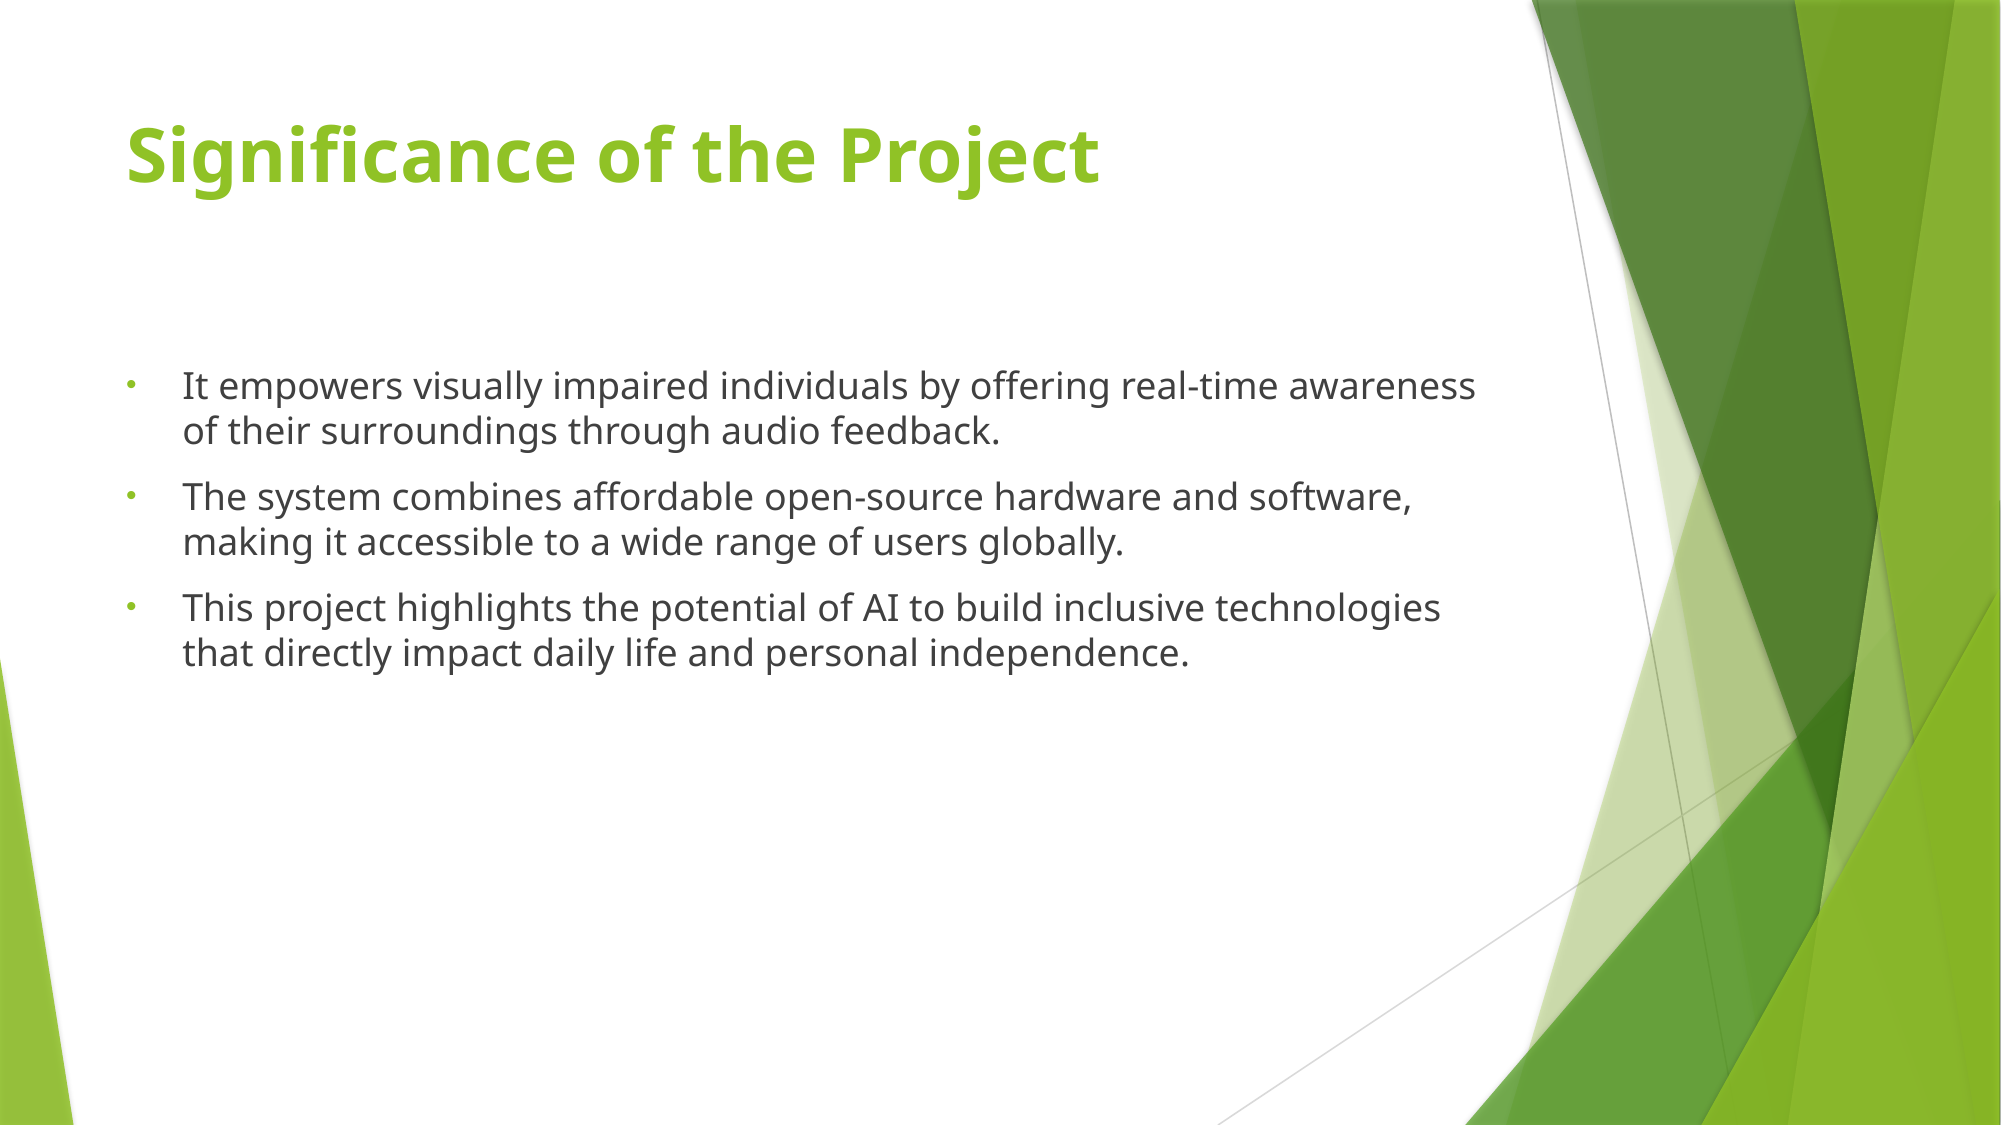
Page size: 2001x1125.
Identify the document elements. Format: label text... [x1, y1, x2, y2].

title Significance of the Project [111, 99, 1522, 317]
list It empowers visually impaired individuals by offering real-time awareness of their surroundings through audio feedback. The system combines affordable open-source hardware and software, making it accessible to a wide range of users globally. This project highlights the potential of AI to build inclusive technologies that directly impact daily life and personal independence. [111, 354, 1522, 992]
